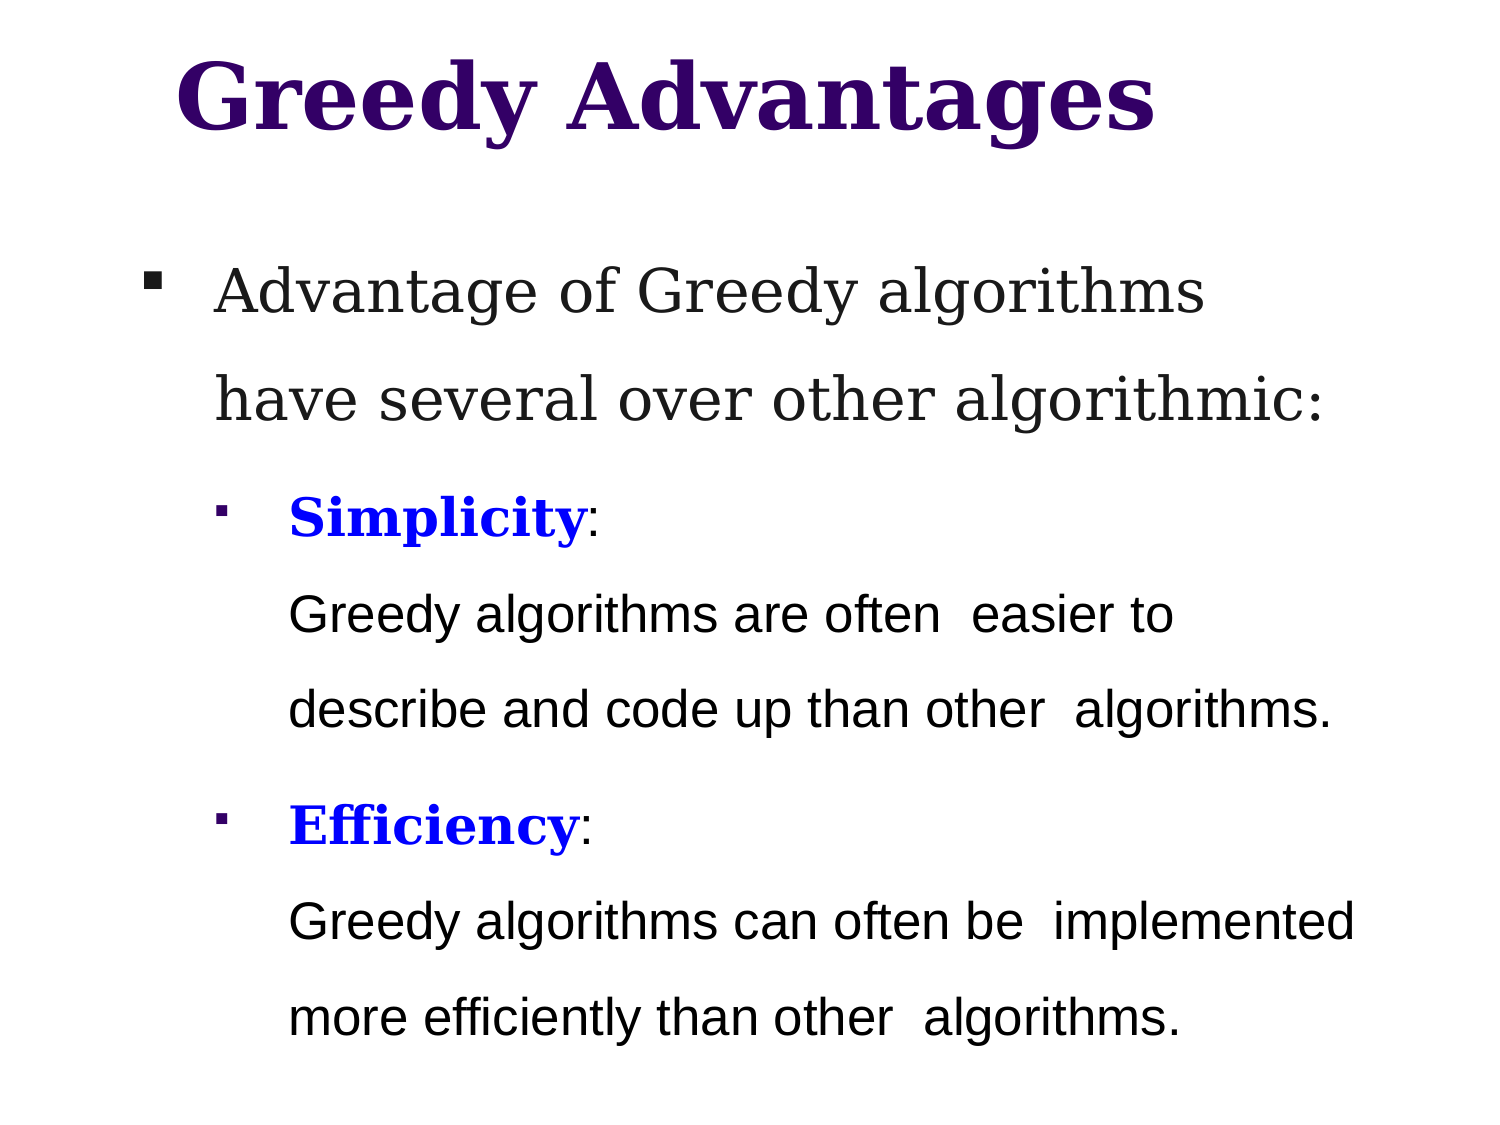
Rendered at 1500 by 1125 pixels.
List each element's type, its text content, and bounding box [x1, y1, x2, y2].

text_box Advantage of Greedy algorithms have several over other algorithmic: [137, 209, 1344, 433]
title Greedy Advantages [173, 0, 1308, 148]
list Simplicity: Greedy algorithms are often easier to describe and code up than other algorithms. Efficiency: Greedy algorithms can often be implemented more efficiently than other algorithms. [173, 446, 1398, 1090]
